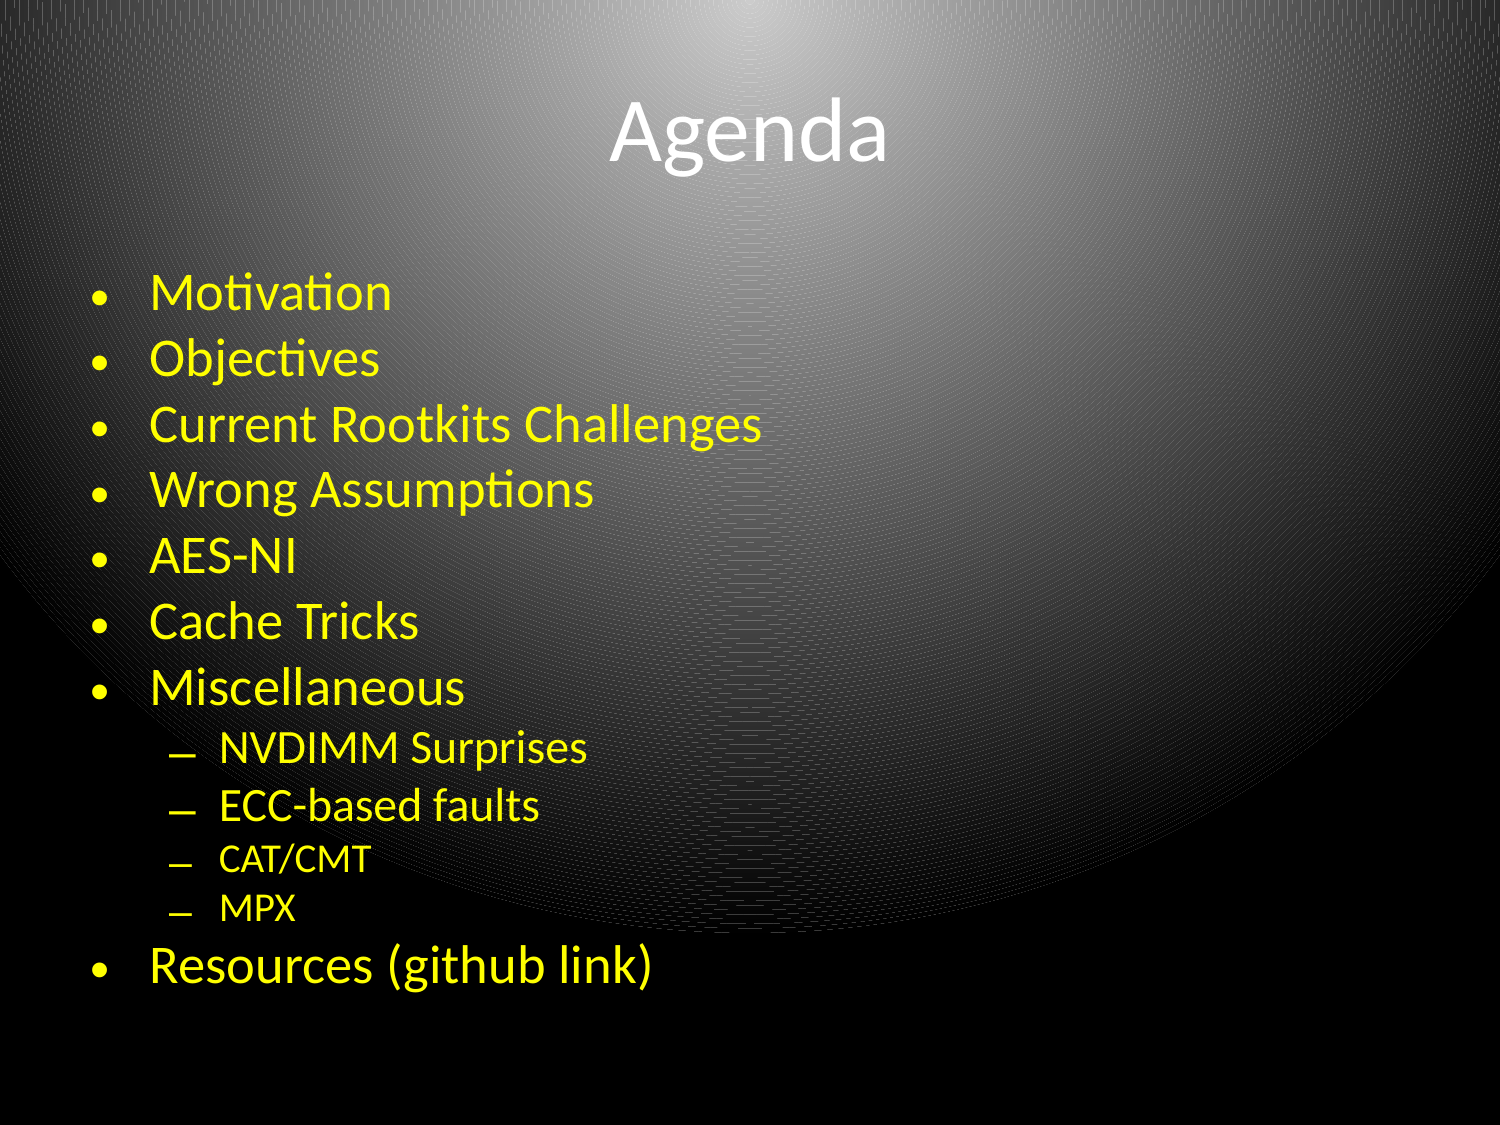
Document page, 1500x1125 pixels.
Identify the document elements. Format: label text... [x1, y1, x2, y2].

text_box Motivation Objectives Current Rootkits Challenges Wrong Assumptions AES-NI Cache Tricks Miscellaneous NVDIMM Surprises ECC-based faults CAT/CMT MPX Resources (github link) [74, 262, 1425, 1005]
text_box Agenda [74, 45, 1425, 233]
